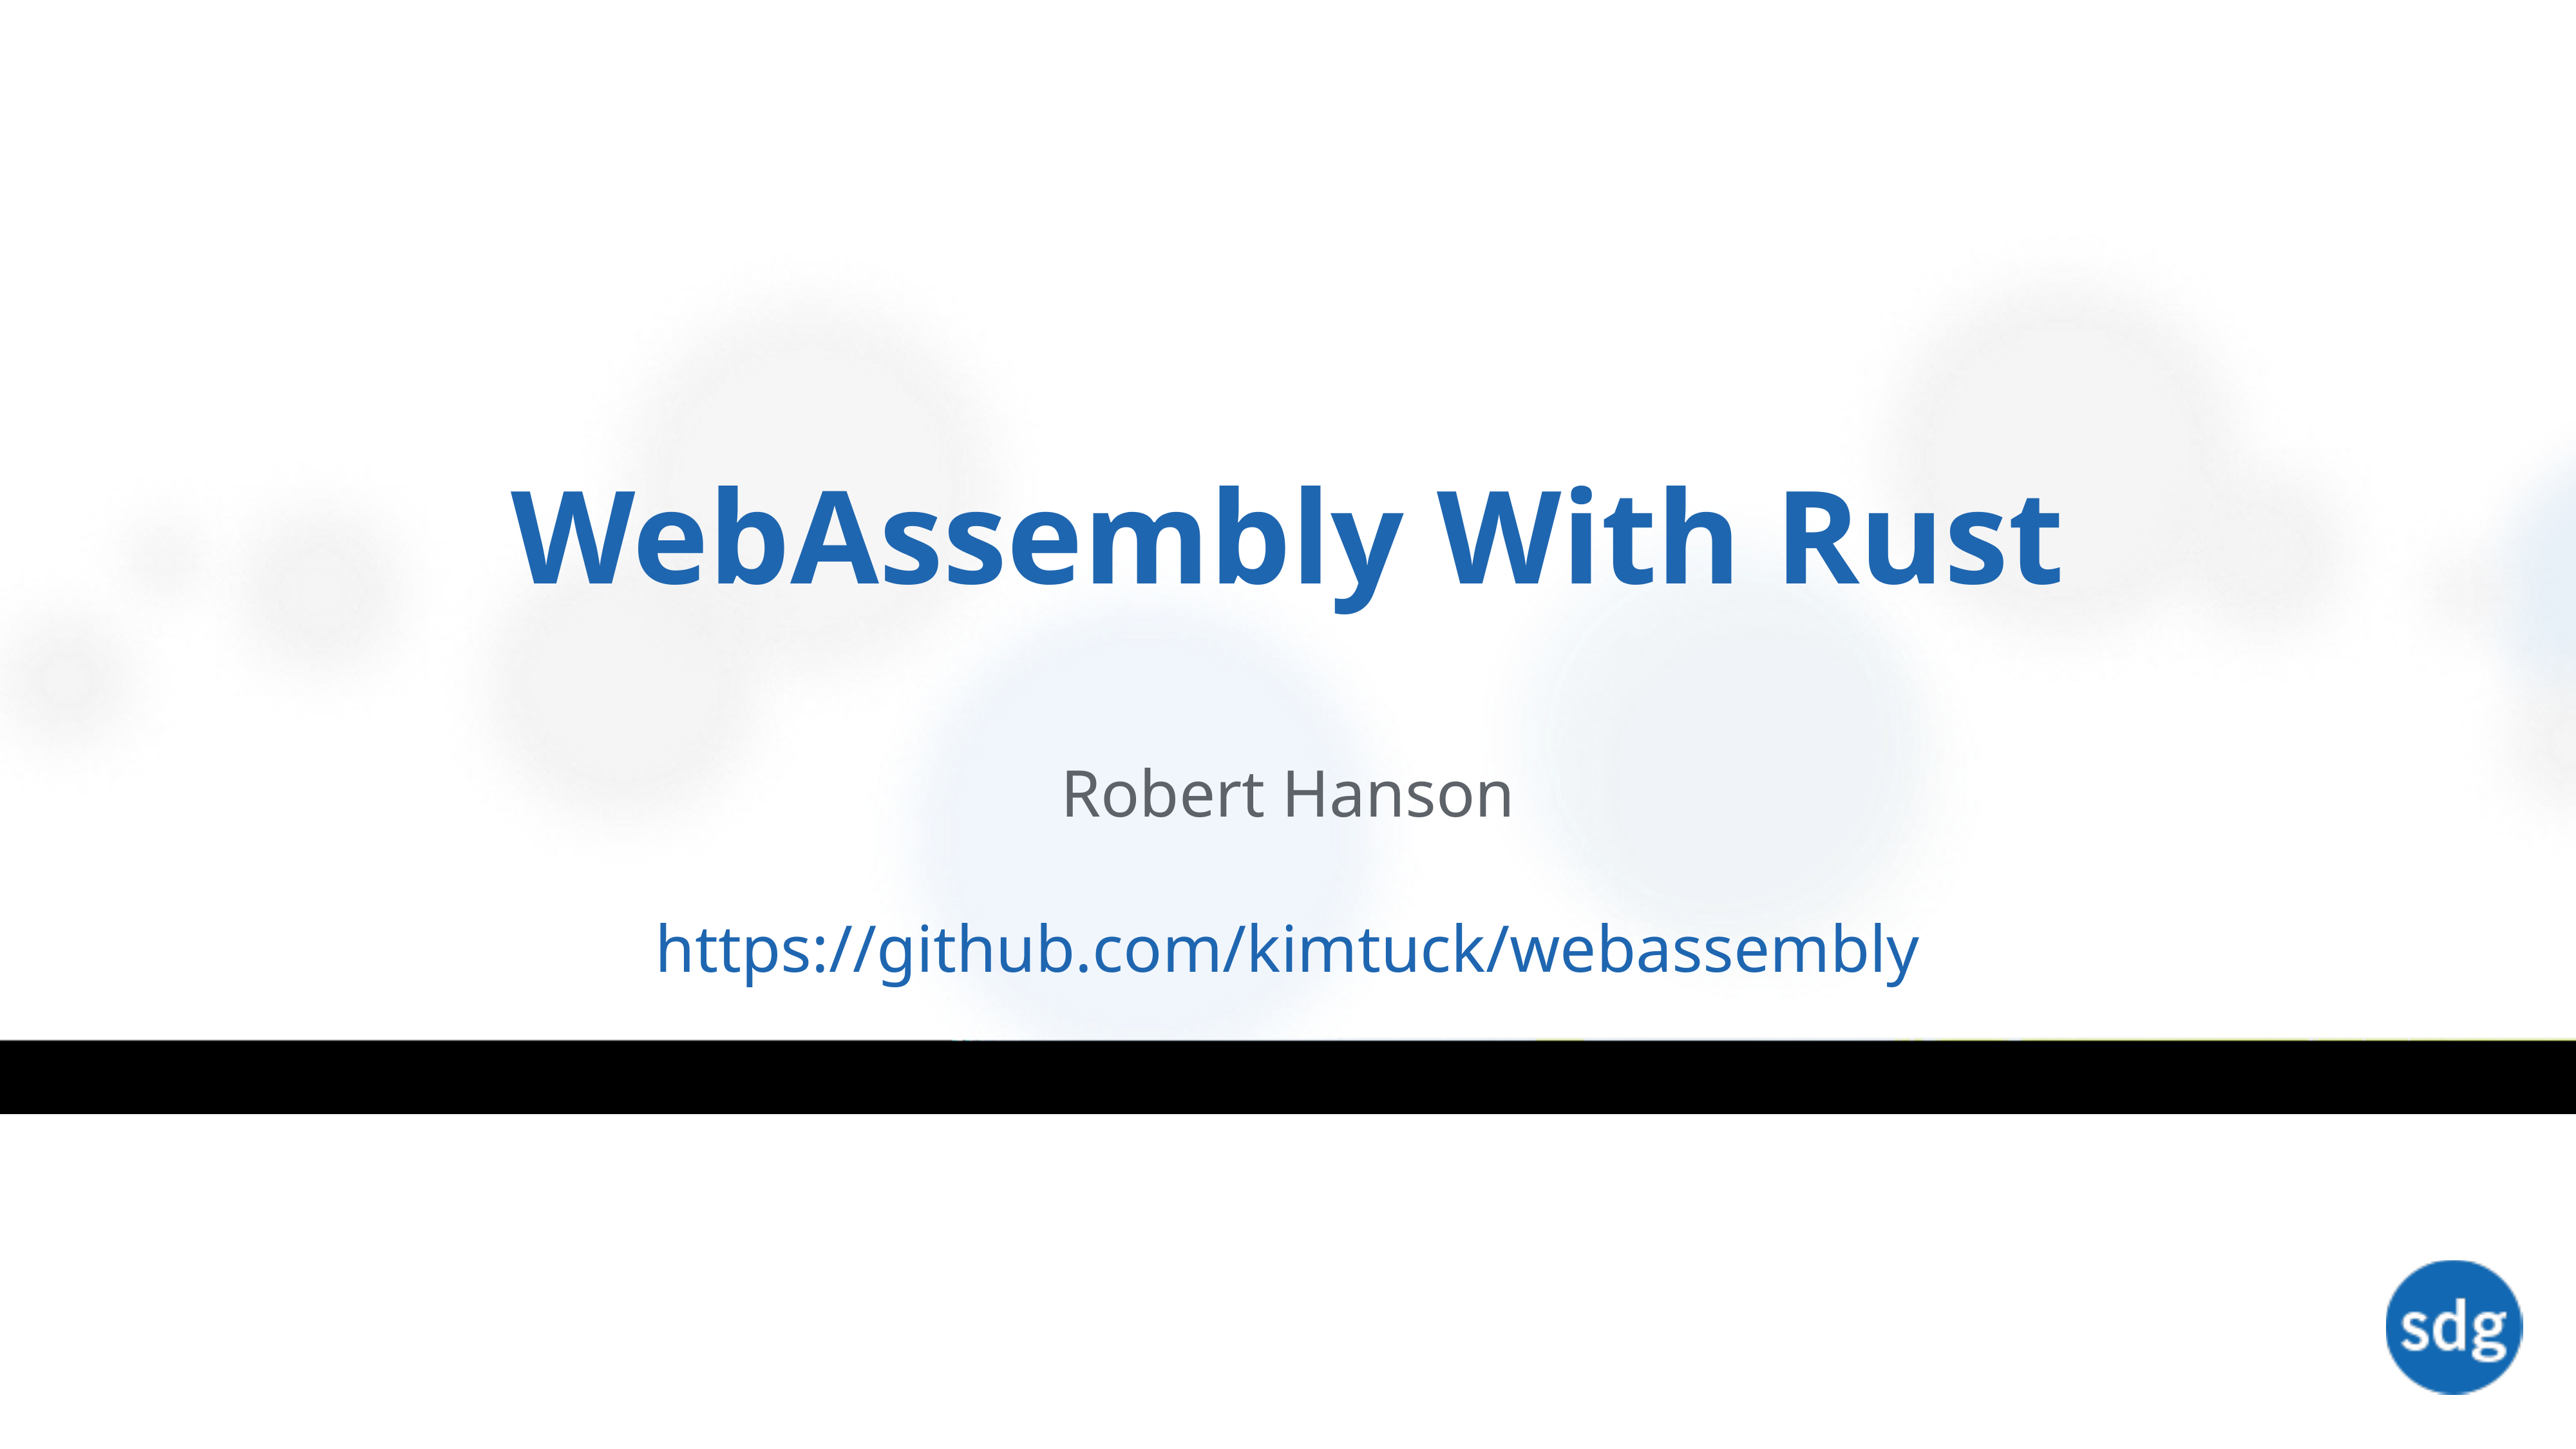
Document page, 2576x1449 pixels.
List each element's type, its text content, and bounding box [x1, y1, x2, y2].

title WebAssembly With Rust [187, 123, 2389, 616]
picture [2386, 1260, 2523, 1395]
picture [0, 231, 2576, 1114]
subtitle Robert Hanson https://github.com/kimtuck/webassembly [187, 746, 2389, 991]
